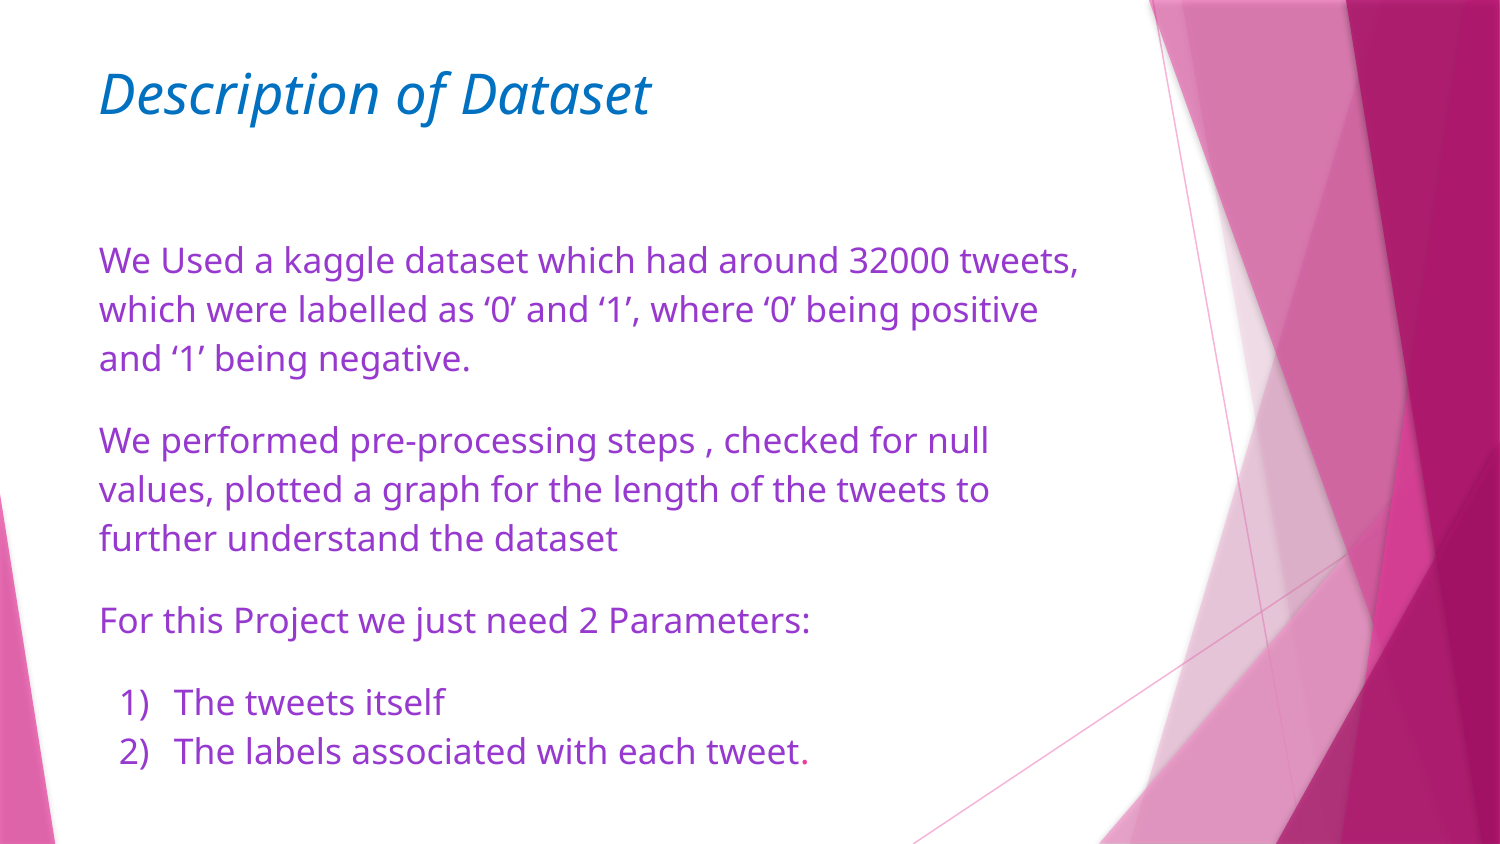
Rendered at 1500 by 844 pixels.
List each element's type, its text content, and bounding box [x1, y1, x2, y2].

title We Used a kaggle dataset which had around 32000 tweets, which were labelled as ‘0’ and ‘1’, where ‘0’ being positive and ‘1’ being negative. We performed pre-processing steps , checked for null values, plotted a graph for the length of the tweets to further understand the dataset For this Project we just need 2 Parameters: The tweets itself The labels associated with each tweet. [84, 216, 1116, 781]
title Description of Dataset [84, 43, 937, 169]
